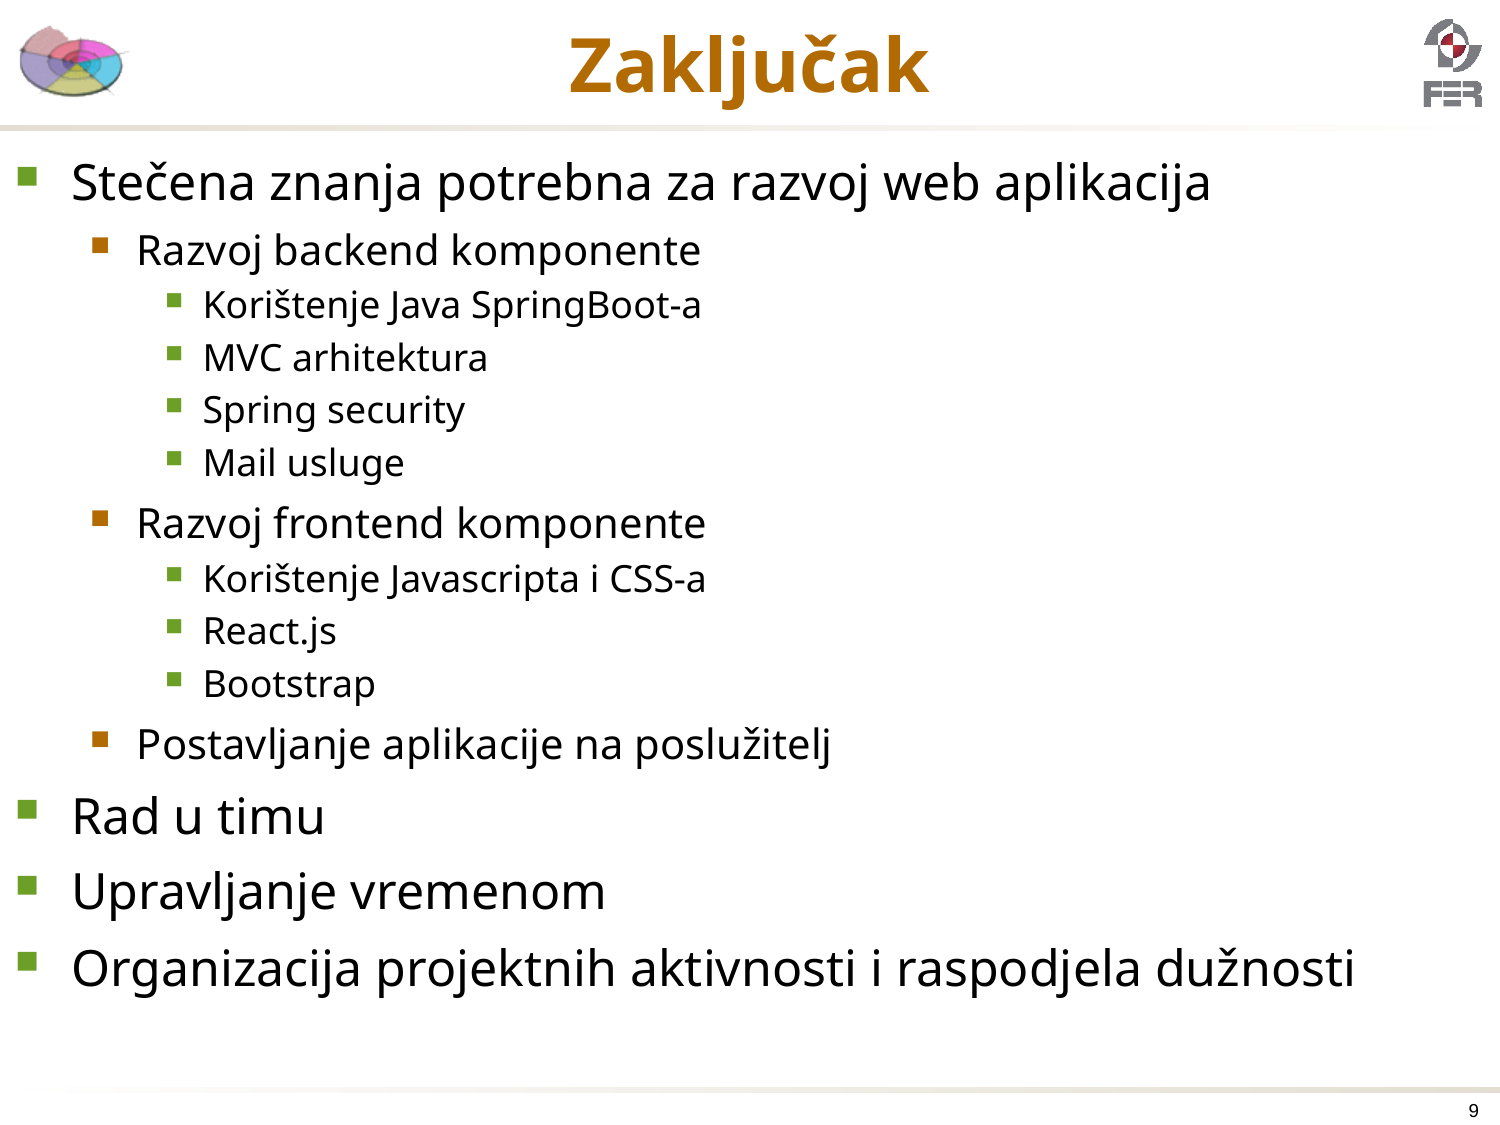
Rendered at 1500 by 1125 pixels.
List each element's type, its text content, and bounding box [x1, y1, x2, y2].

slide_number 9 [1316, 1092, 1495, 1125]
list Stečena znanja potrebna za razvoj web aplikacija Razvoj backend komponente Korištenje Java SpringBoot-a MVC arhitektura Spring security Mail usluge Razvoj frontend komponente Korištenje Javascripta i CSS-a React.js Bootstrap Postavljanje aplikacije na poslužitelj Rad u timu Upravljanje vremenom Organizacija projektnih aktivnosti i raspodjela dužnosti [0, 136, 1500, 1083]
title Zaključak [0, 0, 1500, 126]
